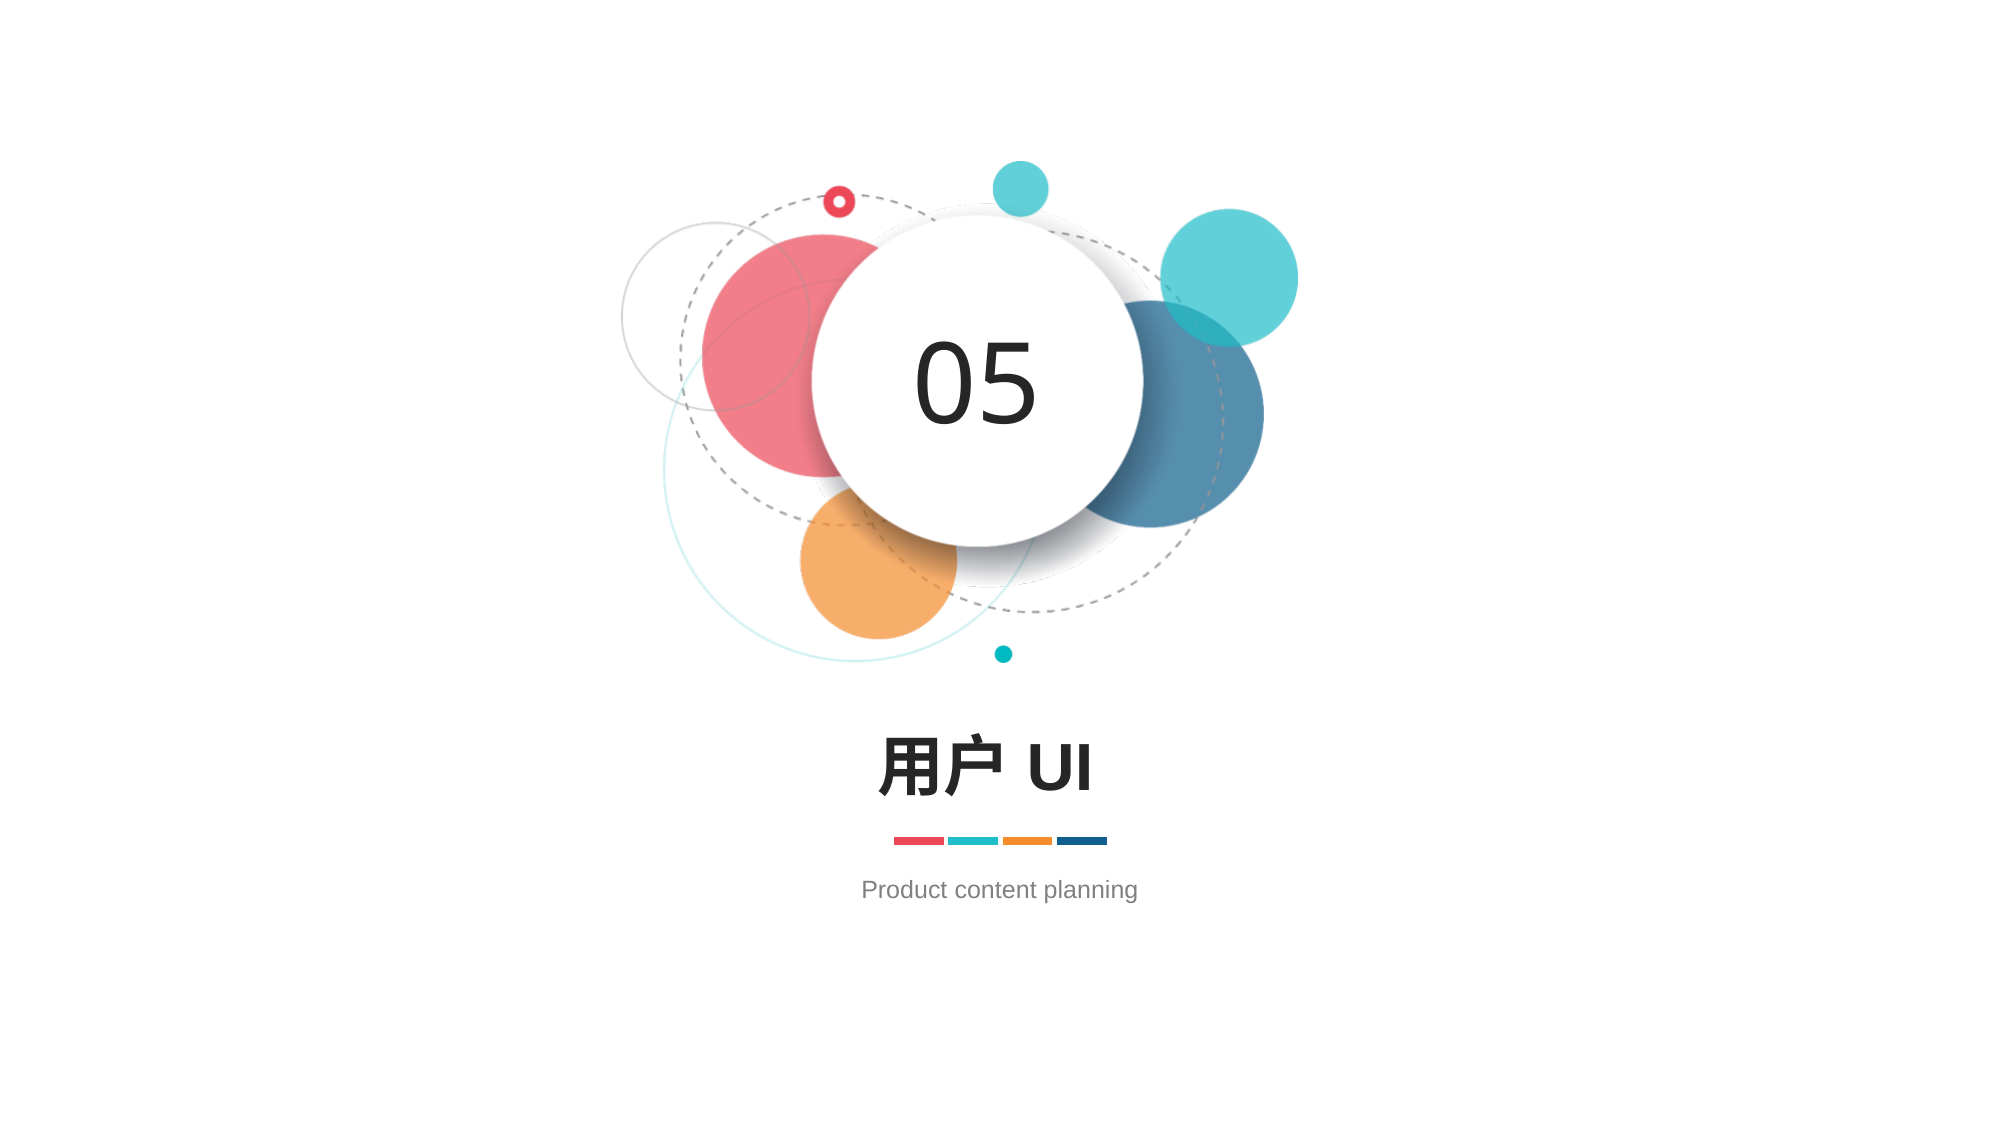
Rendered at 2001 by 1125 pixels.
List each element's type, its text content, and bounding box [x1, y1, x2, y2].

text_box 用户UI [869, 716, 1101, 812]
text_box Product content planning [488, 866, 1513, 912]
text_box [621, 161, 1298, 663]
